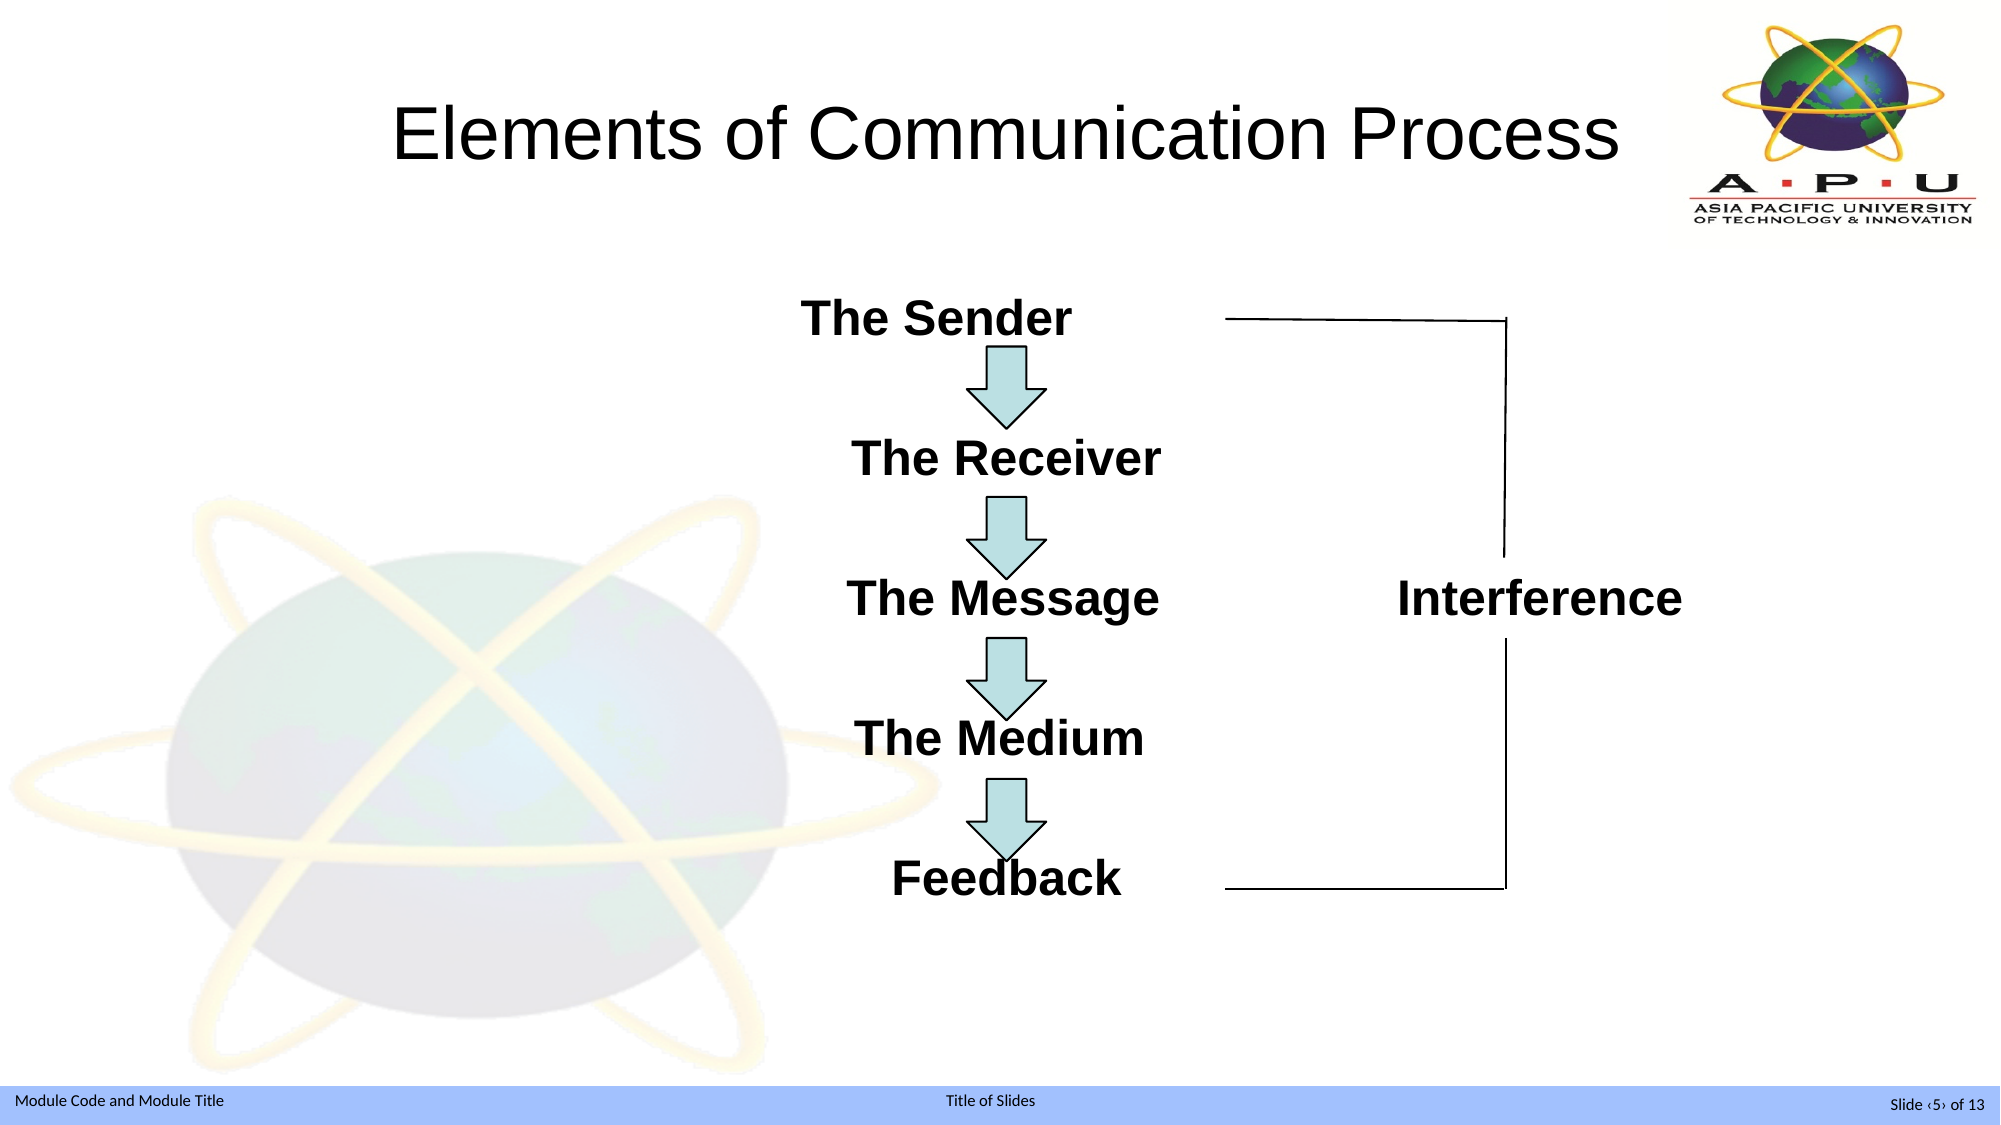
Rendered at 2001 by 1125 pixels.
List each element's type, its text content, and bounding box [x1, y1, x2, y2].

text_box [966, 637, 1047, 721]
footer Slide ‹5› of 13 [1366, 1086, 2000, 1125]
text_box [966, 778, 1047, 862]
text_box [966, 496, 1047, 580]
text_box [1225, 318, 1500, 322]
text_box [966, 346, 1047, 429]
list The Sender The Receiver The Message Interference The Medium Feedback [106, 278, 1907, 1021]
picture [1668, 0, 2000, 249]
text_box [1503, 316, 1507, 558]
title Elements of Communication Process [236, 35, 1777, 224]
